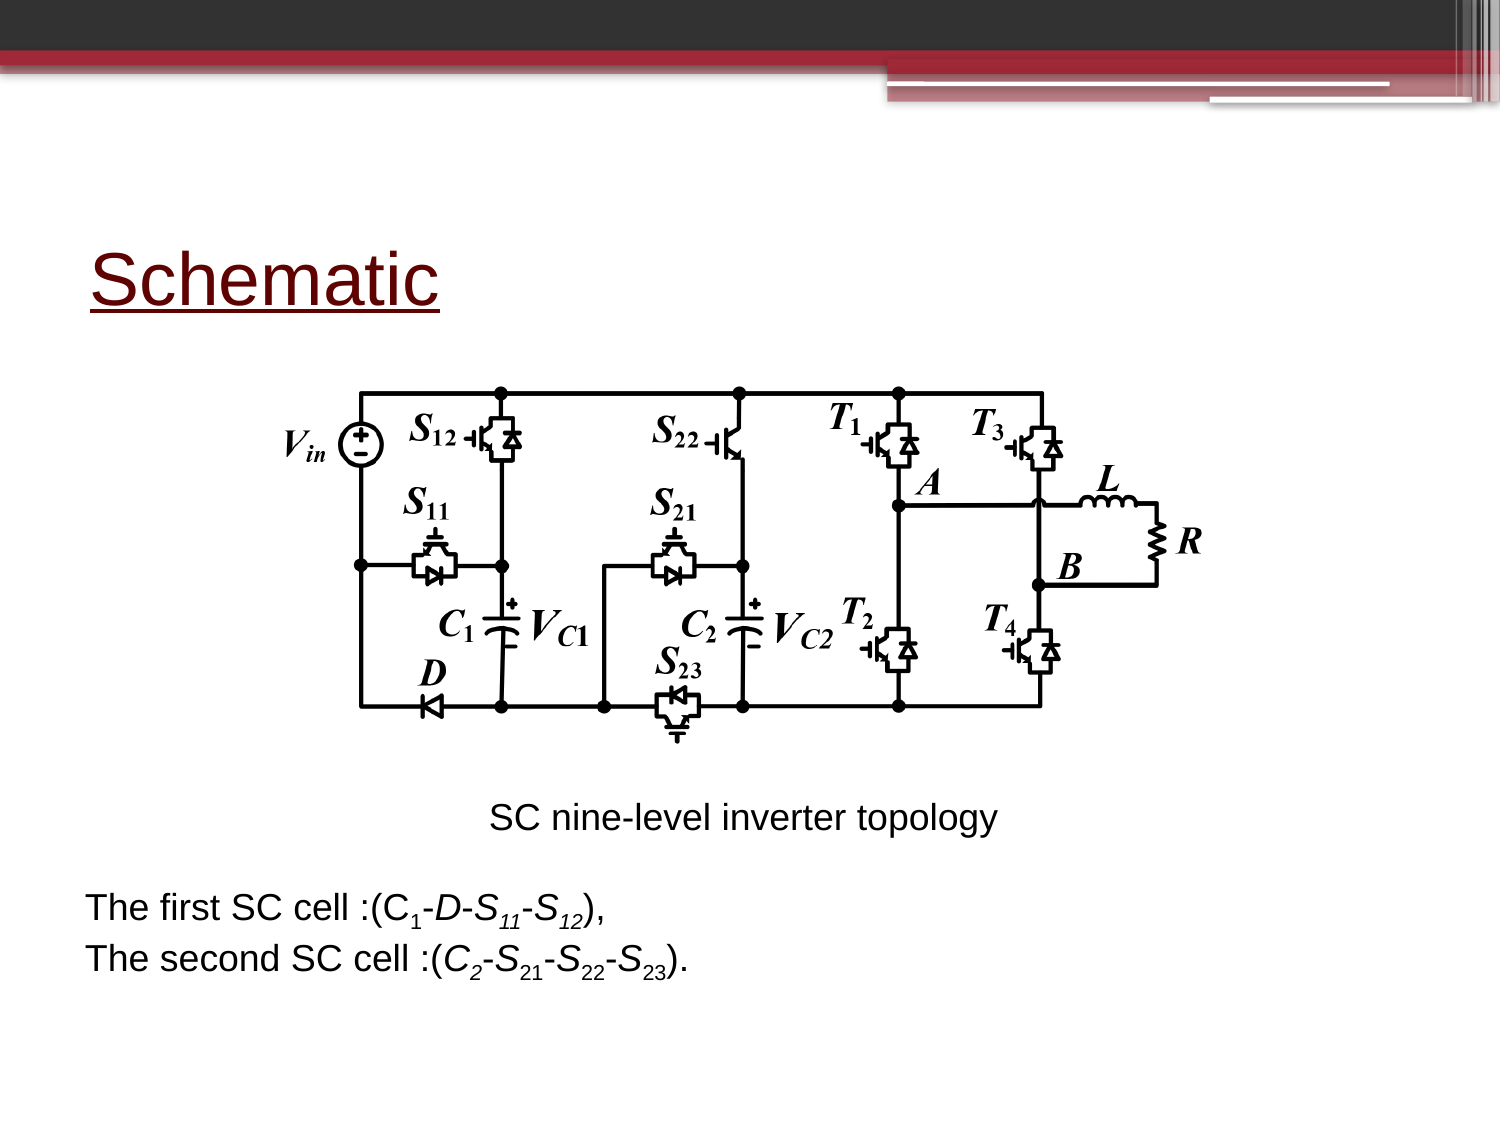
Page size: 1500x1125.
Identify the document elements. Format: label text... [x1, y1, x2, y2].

list [75, 855, 1425, 1079]
picture [280, 339, 1208, 749]
text_box SC nine-level inverter topology The first SC cell :(C1-D-S11-S12), The second SC cell :(C2-S21-S22-S23). [70, 785, 1407, 1038]
title Schematic [75, 187, 1425, 363]
